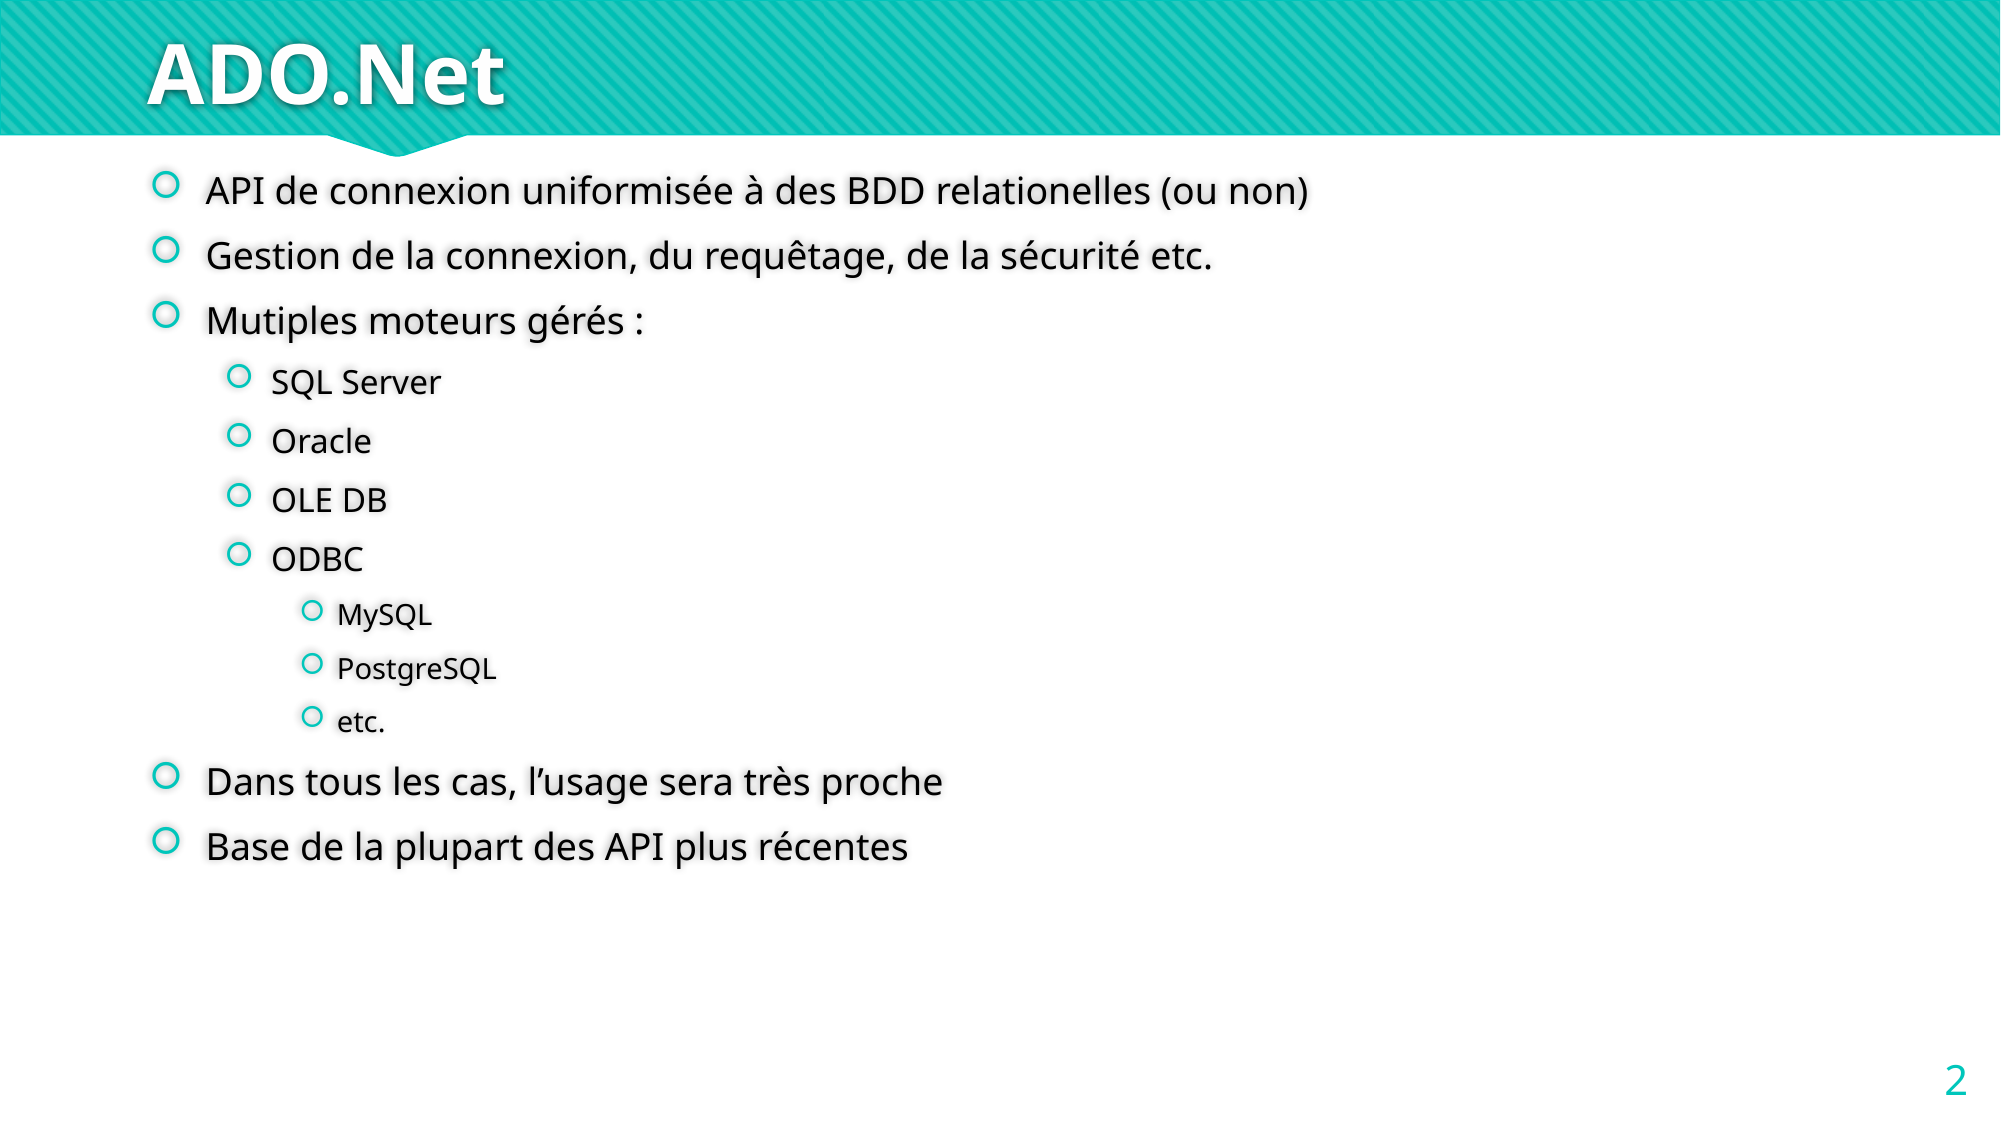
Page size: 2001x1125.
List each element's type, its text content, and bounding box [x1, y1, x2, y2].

list API de connexion uniformisée à des BDD relationelles (ou non) Gestion de la connexion, du requêtage, de la sécurité etc. Mutiples moteurs gérés : SQL Server Oracle OLE DB ODBC MySQL PostgreSQL etc. Dans tous les cas, l’usage sera très proche Base de la plupart des API plus récentes [134, 159, 1866, 1113]
slide_number 2 [1809, 1031, 1984, 1113]
title ADO.Net [132, 0, 1868, 130]
